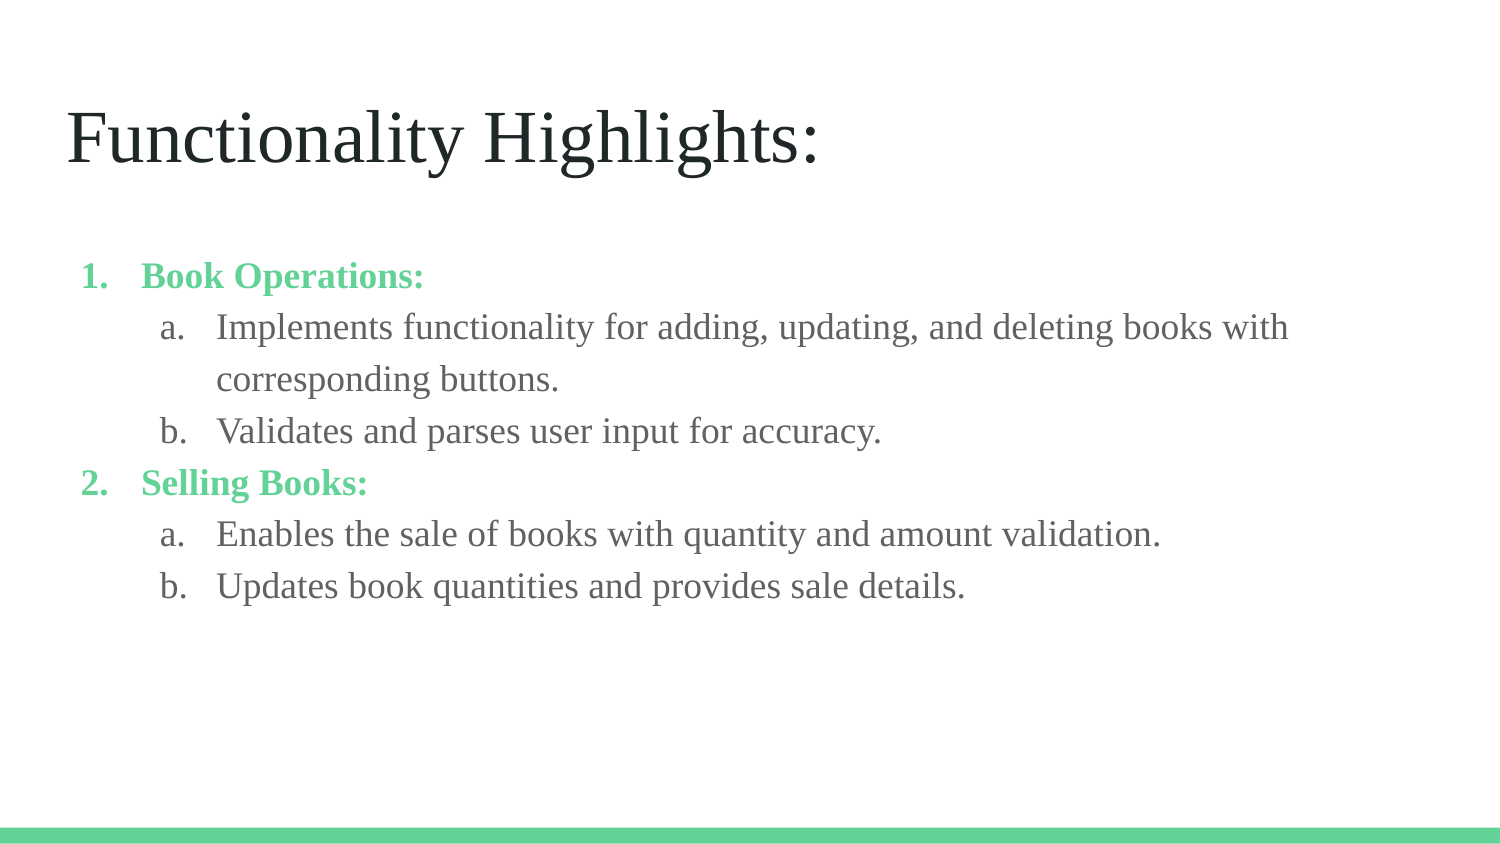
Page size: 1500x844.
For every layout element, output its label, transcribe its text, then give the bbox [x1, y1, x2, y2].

title Functionality Highlights: [51, 72, 1449, 167]
list Book Operations: Implements functionality for adding, updating, and deleting books with corresponding buttons. Validates and parses user input for accuracy. Selling Books: Enables the sale of books with quantity and amount validation. Updates book quantities and provides sale details. [51, 229, 1449, 750]
